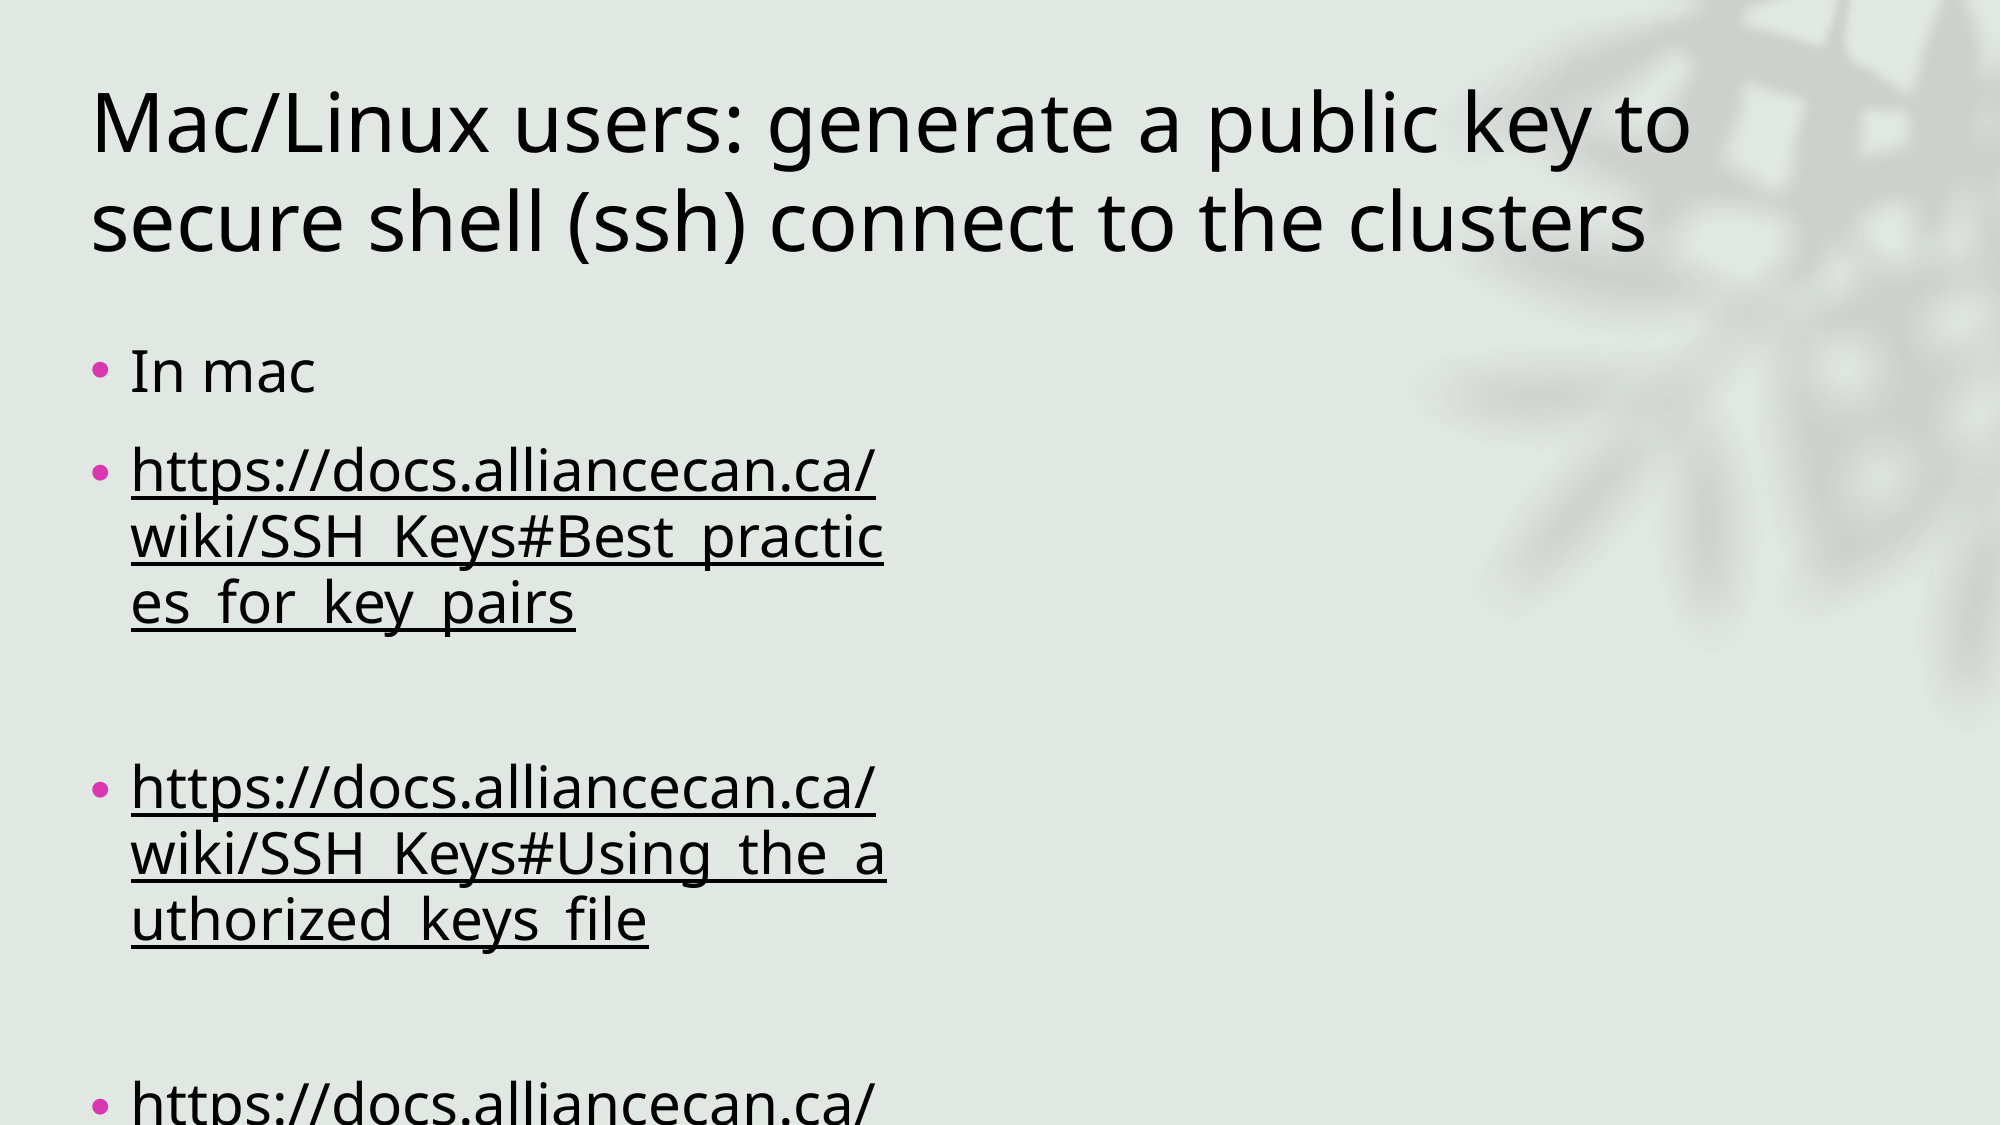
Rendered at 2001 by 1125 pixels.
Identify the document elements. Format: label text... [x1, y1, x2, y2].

list In mac https://docs.alliancecan.ca/wiki/SSH_Keys#Best_practices_for_key_pairs https://docs.alliancecan.ca/wiki/SSH_Keys#Using_the_authorized_keys_file https://docs.alliancecan.ca/wiki/Using_SSH_keys_in_Linux [75, 319, 923, 1009]
title Mac/Linux users: generate a public key to secure shell (ssh) connect to the clusters [75, 60, 1863, 278]
